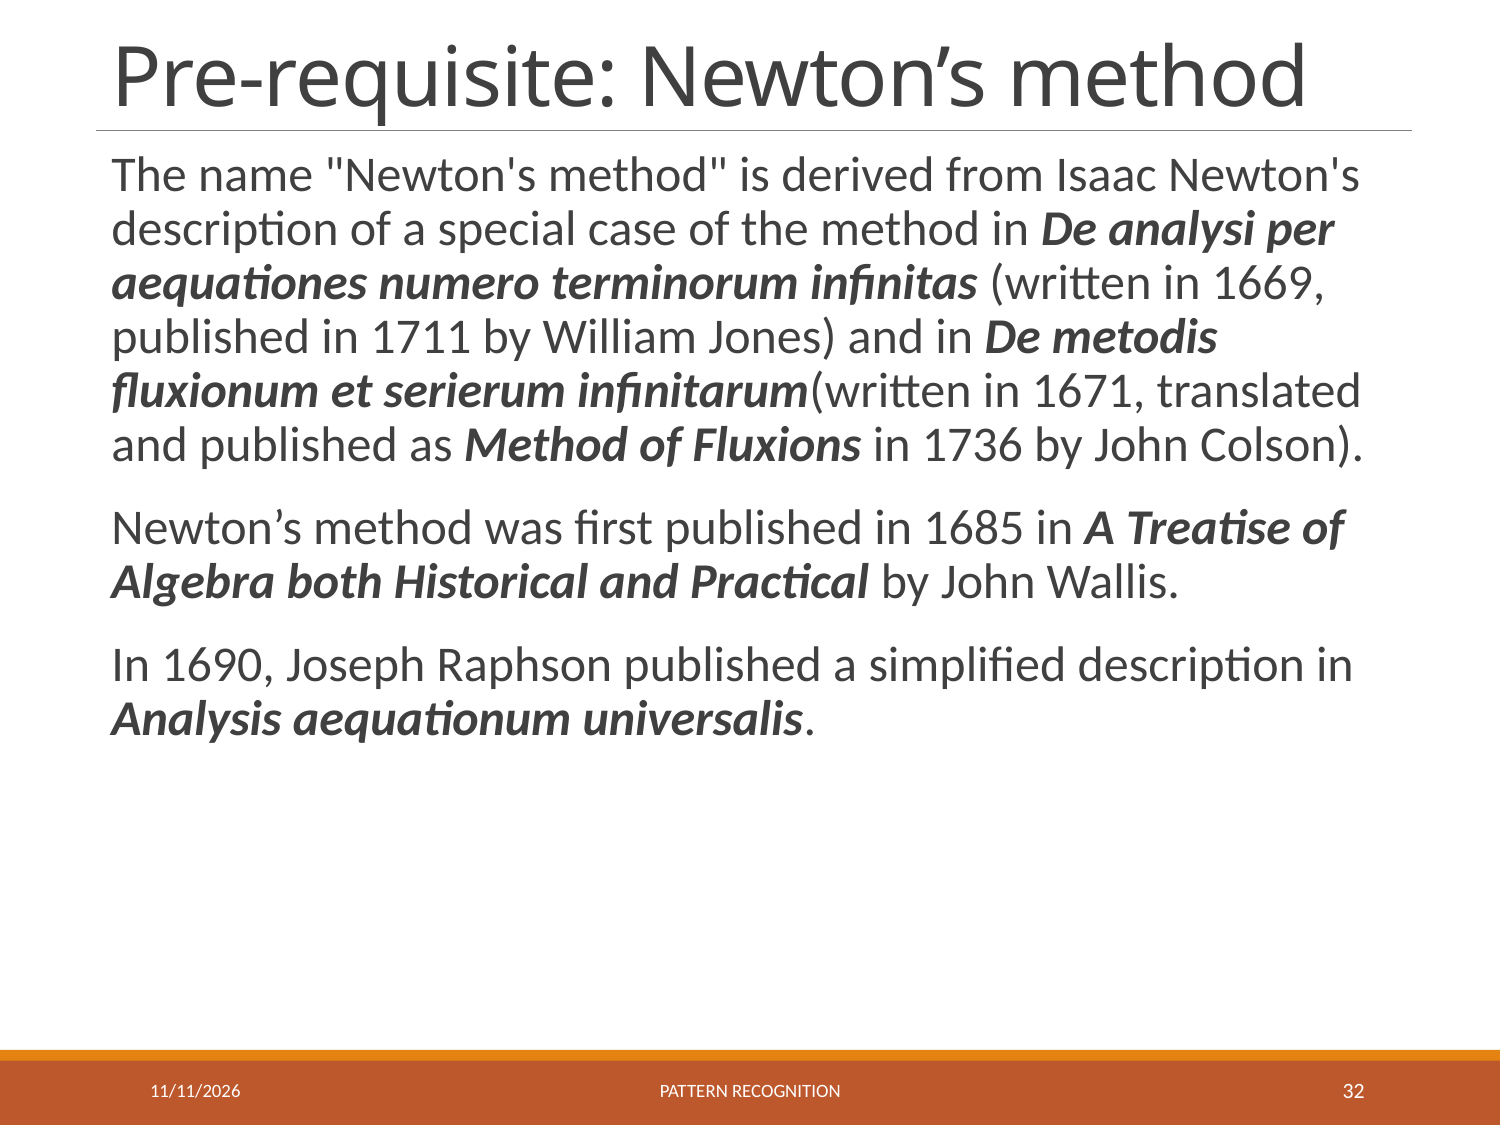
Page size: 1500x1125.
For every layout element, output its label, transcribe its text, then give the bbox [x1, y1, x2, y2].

title Pre-requisite: Newton’s method [96, 19, 1413, 131]
footer Pattern recognition [453, 1059, 1047, 1120]
slide_number 32 [1218, 1059, 1380, 1120]
list The name "Newton's method" is derived from Isaac Newton's description of a special case of the method in De analysi per aequationes numero terminorum infinitas (written in 1669, published in 1711 by William Jones) and in De metodis fluxionum et serierum infinitarum(written in 1671, translated and published as Method of Fluxions in 1736 by John Colson). Newton’s method was first published in 1685 in A Treatise of Algebra both Historical and Practical by John Wallis. In 1690, Joseph Raphson published a simplified description in Analysis aequationum universalis. [96, 140, 1413, 1034]
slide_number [135, 1059, 440, 1120]
